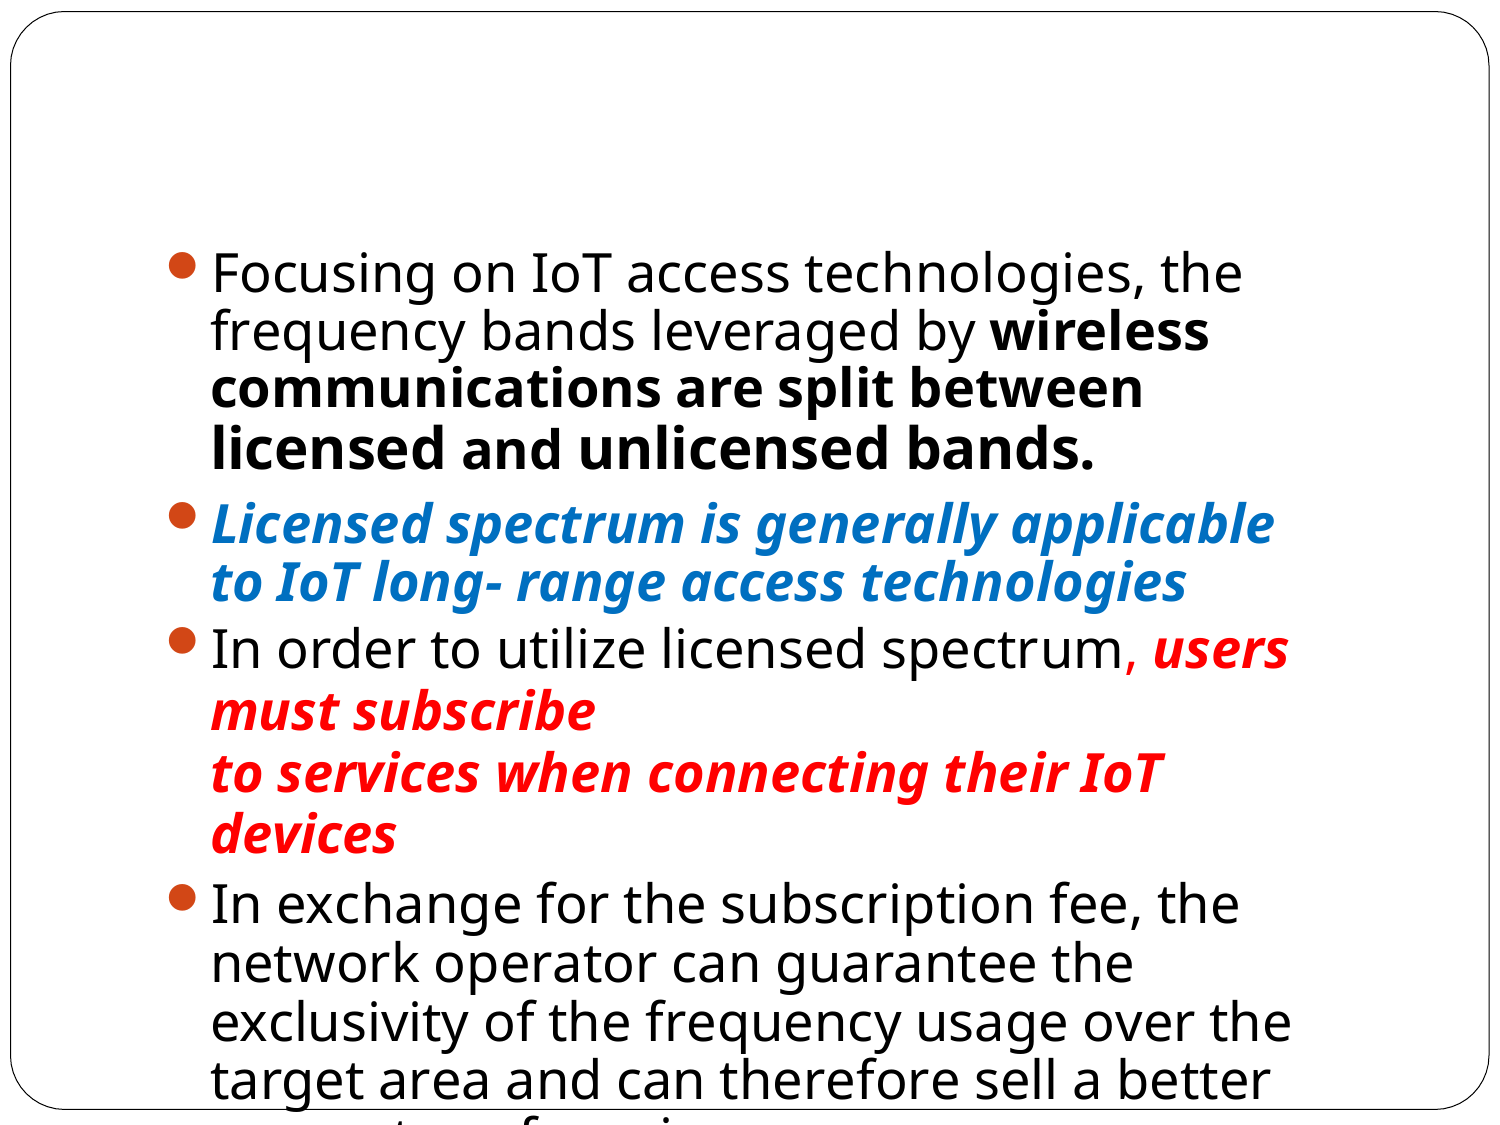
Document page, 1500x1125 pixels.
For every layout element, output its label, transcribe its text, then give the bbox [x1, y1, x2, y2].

text_box Focusing on IoT access technologies, the frequency bands leveraged by wireless communications are split between licensed and unlicensed bands. Licensed spectrum is generally applicable to IoT long- range access technologies In order to utilize licensed spectrum, users must subscribe to services when connecting their IoT devices In exchange for the subscription fee, the network operator can guarantee the exclusivity of the frequency usage over the target area and can therefore sell a better guarantee of service. [162, 245, 1395, 1125]
